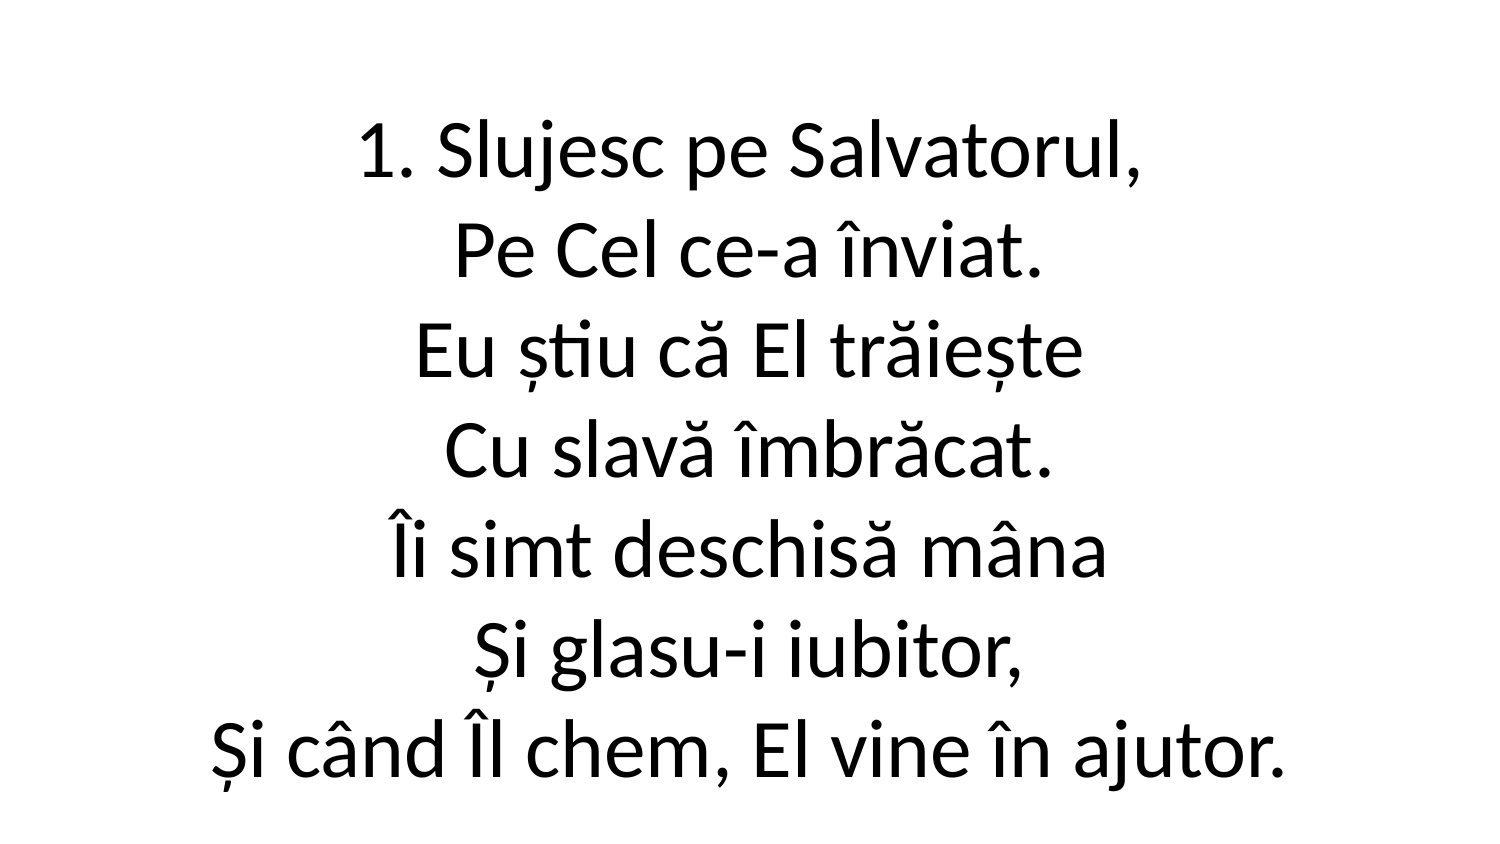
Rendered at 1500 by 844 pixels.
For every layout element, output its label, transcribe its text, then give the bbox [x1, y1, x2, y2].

text_box 1. Slujesc pe Salvatorul, Pe Cel ce-a înviat. Eu știu că El trăiește Cu slavă îmbrăcat. Îi simt deschisă mâna Și glasu-i iubitor, Și când Îl chem, El vine în ajutor. [195, 42, 1305, 802]
